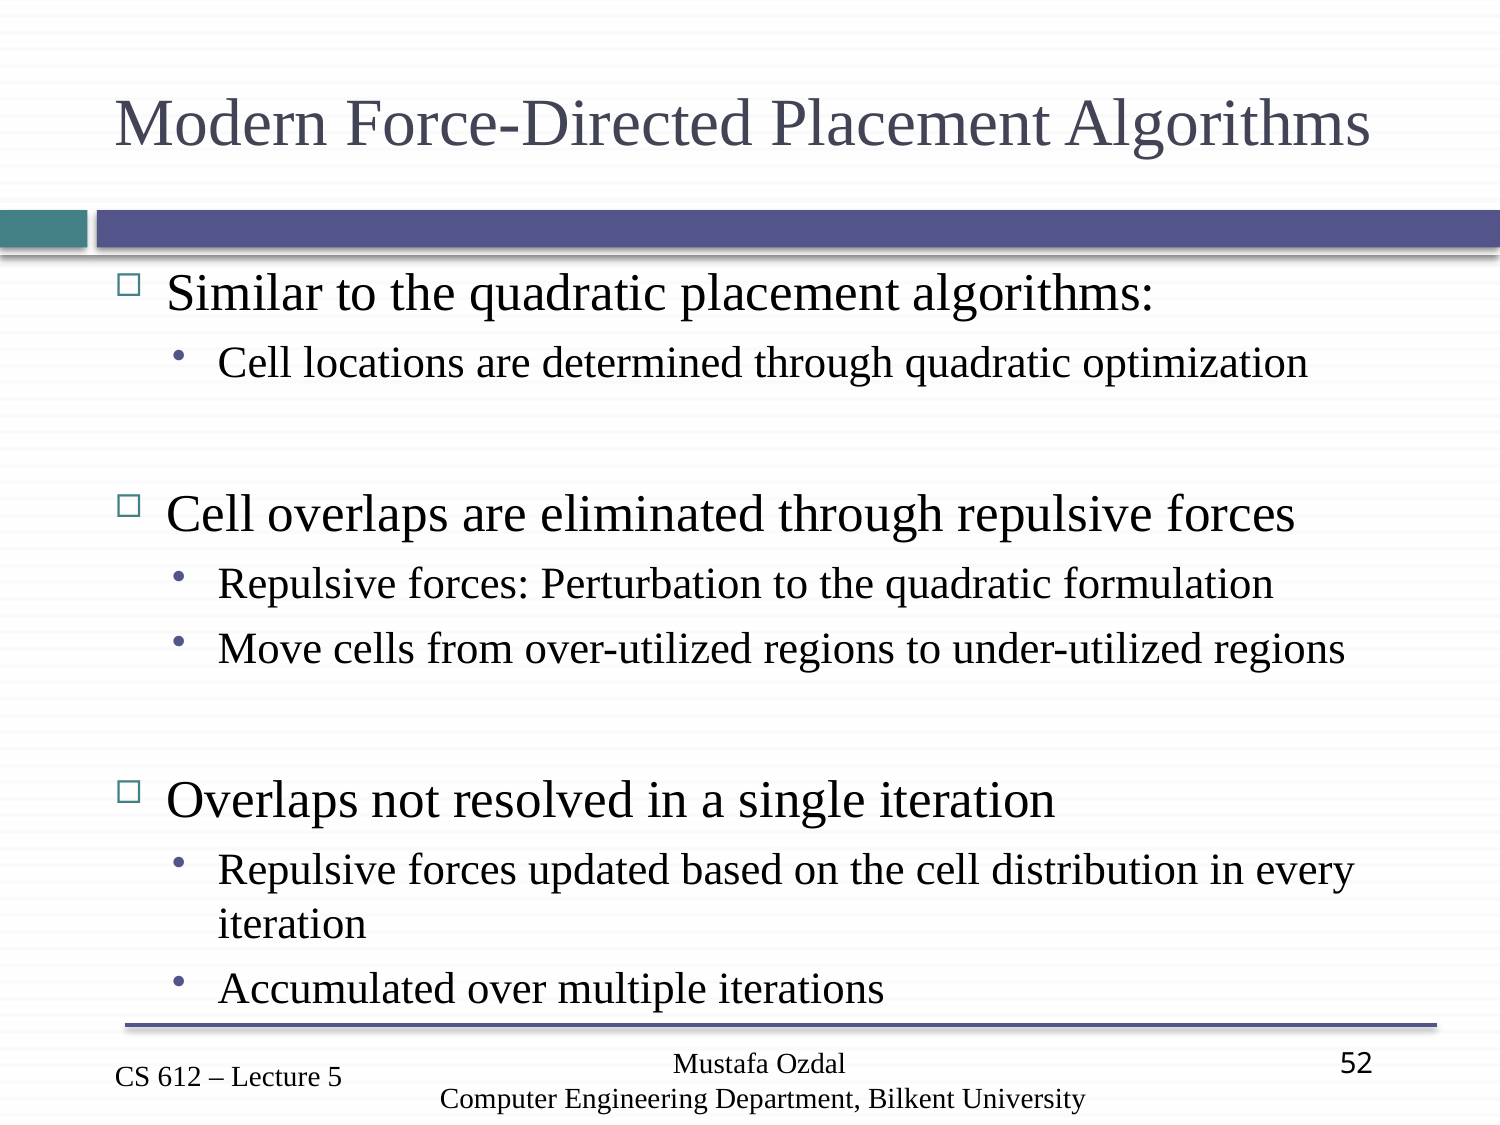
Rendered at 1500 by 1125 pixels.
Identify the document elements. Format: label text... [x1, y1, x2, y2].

footer Mustafa Ozdal Computer Engineering Department, Bilkent University [249, 1037, 1277, 1125]
list Similar to the quadratic placement algorithms: Cell locations are determined through quadratic optimization Cell overlaps are eliminated through repulsive forces Repulsive forces: Perturbation to the quadratic formulation Move cells from over-utilized regions to under-utilized regions Overlaps not resolved in a single iteration Repulsive forces updated based on the cell distribution in every iteration Accumulated over multiple iterations [99, 249, 1438, 1025]
title Modern Force-Directed Placement Algorithms [99, 37, 1438, 200]
